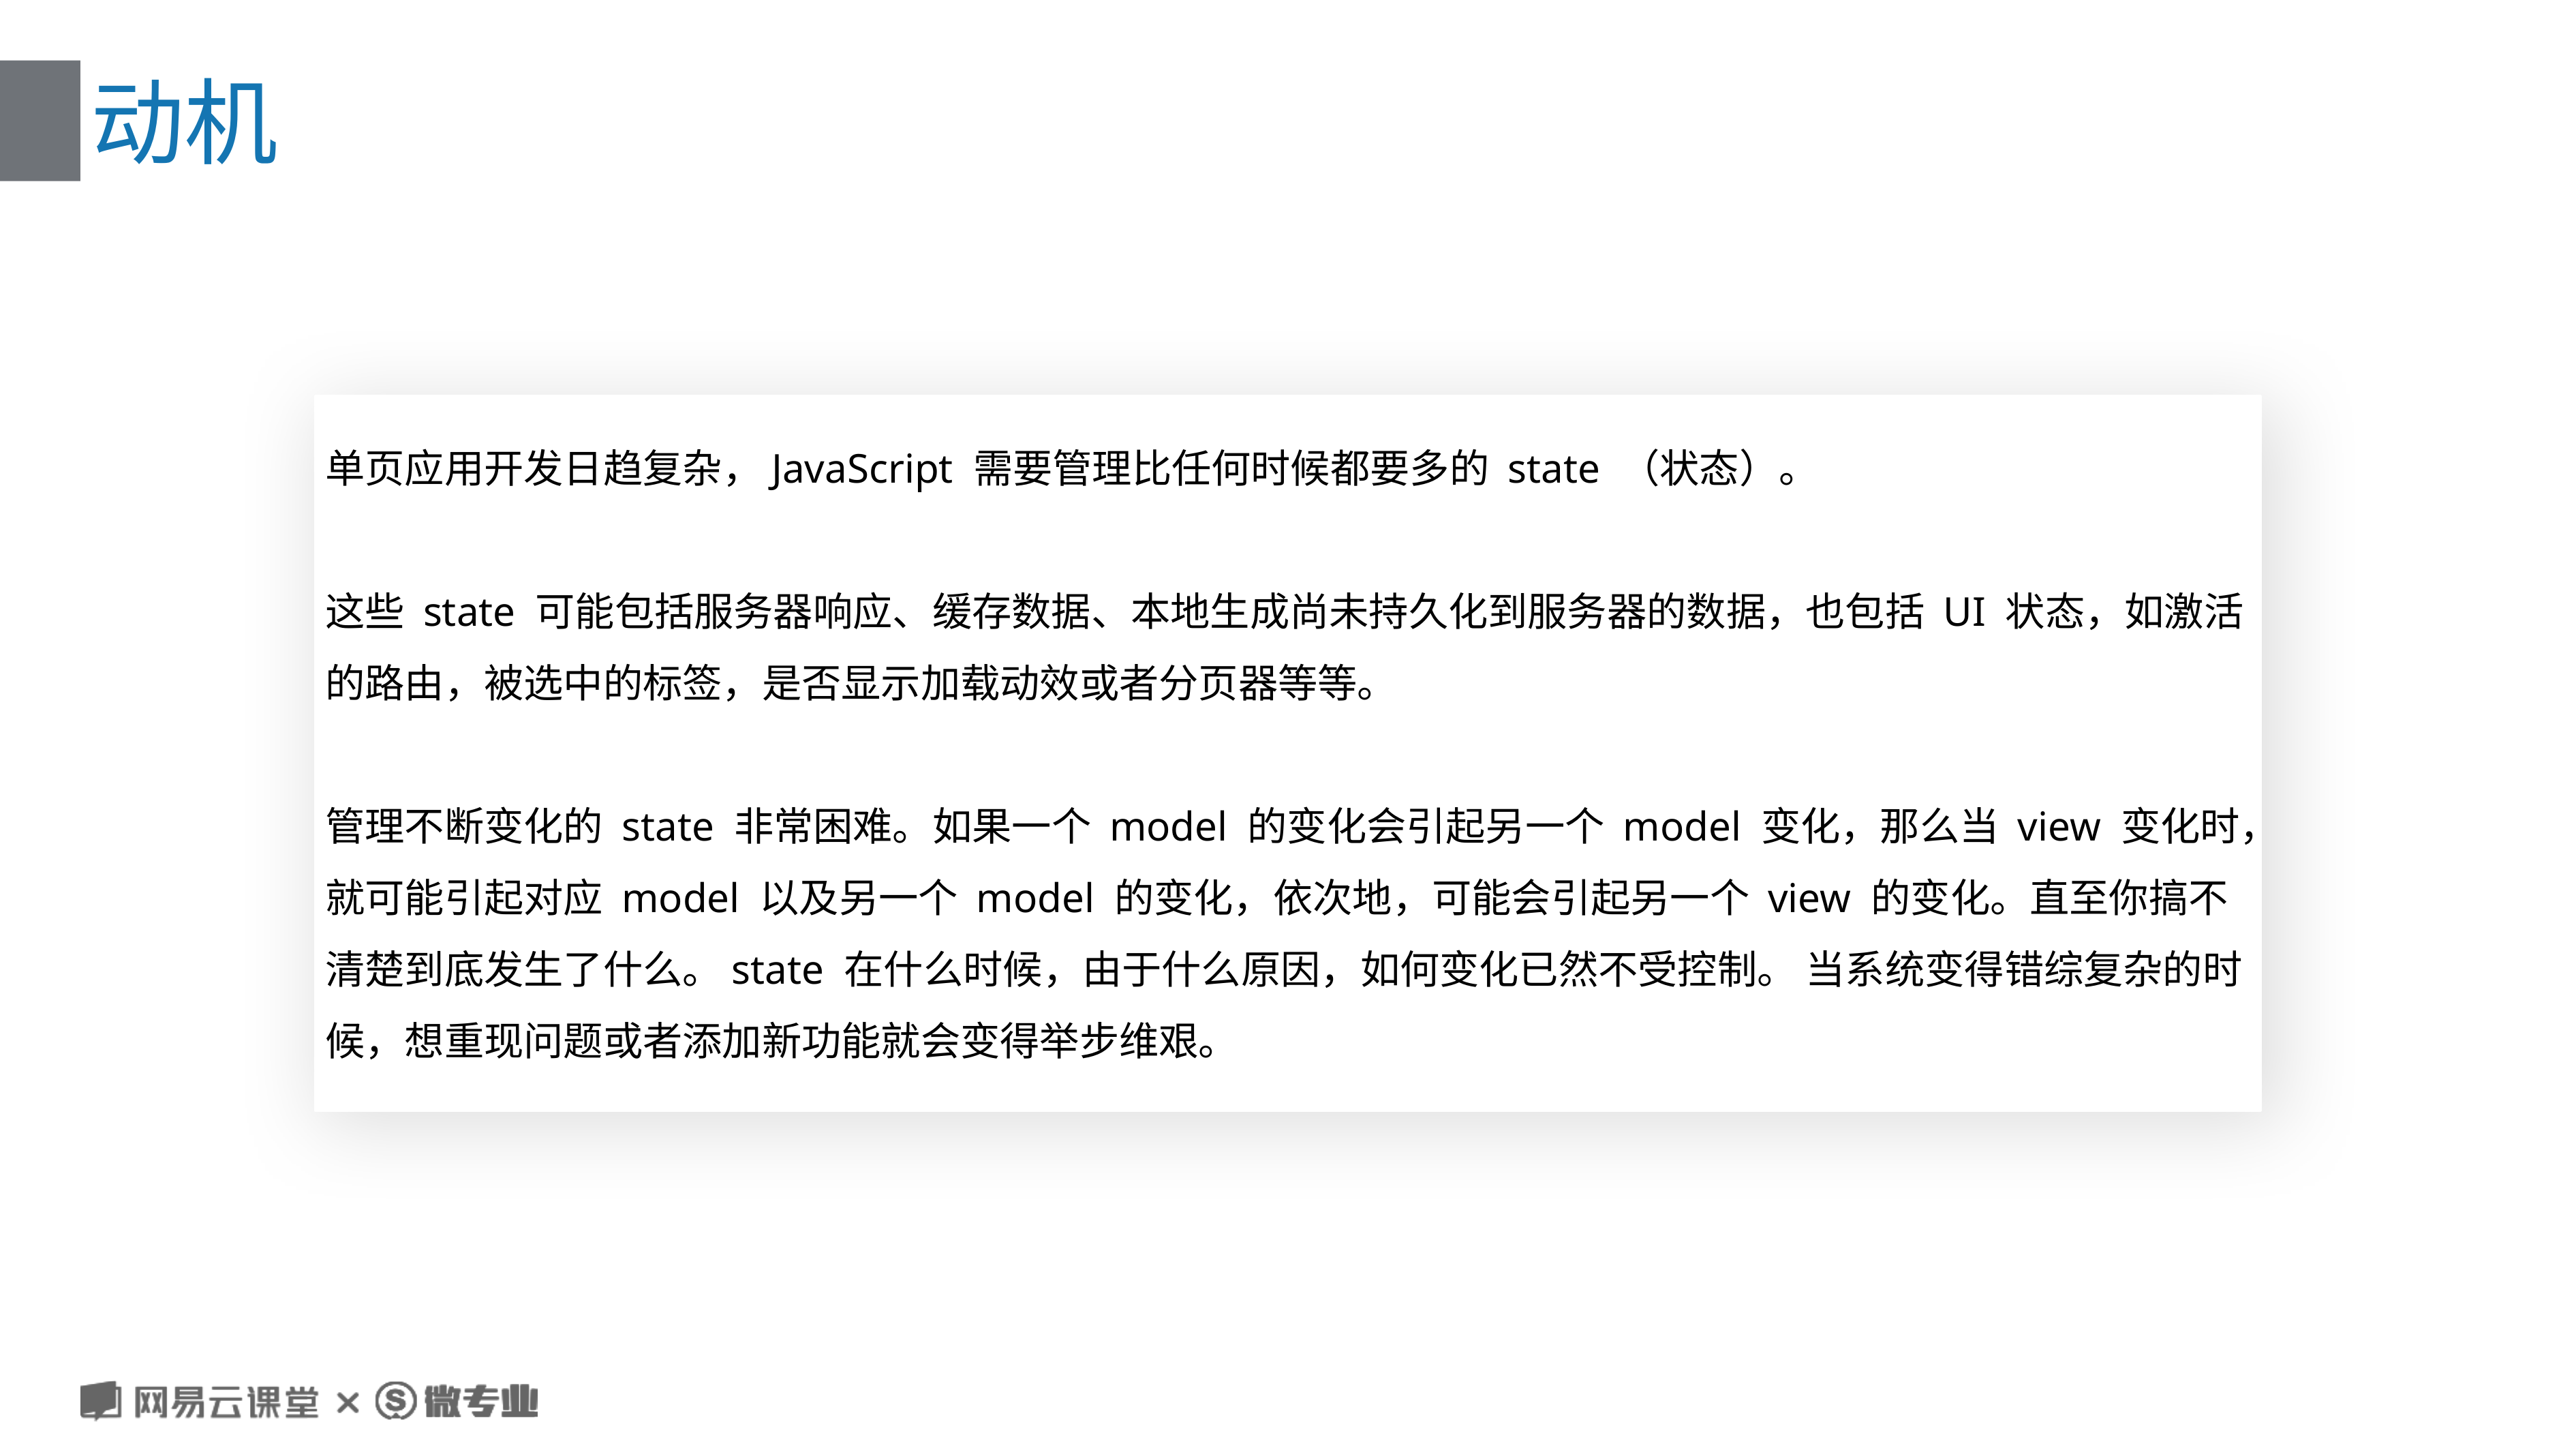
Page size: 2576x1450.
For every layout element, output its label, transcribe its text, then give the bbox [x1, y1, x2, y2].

text_box 单页应用开发日趋复杂，JavaScript 需要管理比任何时候都要多的 state （状态）。 这些 state 可能包括服务器响应、缓存数据、本地生成尚未持久化到服务器的数据，也包括 UI 状态，如激活的路由，被选中的标签，是否显示加载动效或者分页器等等。 管理不断变化的 state 非常困难。如果一个 model 的变化会引起另一个 model 变化，那么当 view 变化时，就可能引起对应 model 以及另一个 model 的变化，依次地，可能会引起另一个 view 的变化。直至你搞不清楚到底发生了什么。state 在什么时候，由于什么原因，如何变化已然不受控制。 当系统变得错综复杂的时候，想重现问题或者添加新功能就会变得举步维艰。 [314, 395, 2262, 1112]
picture [80, 1380, 538, 1421]
title 动机 [80, 58, 2496, 181]
